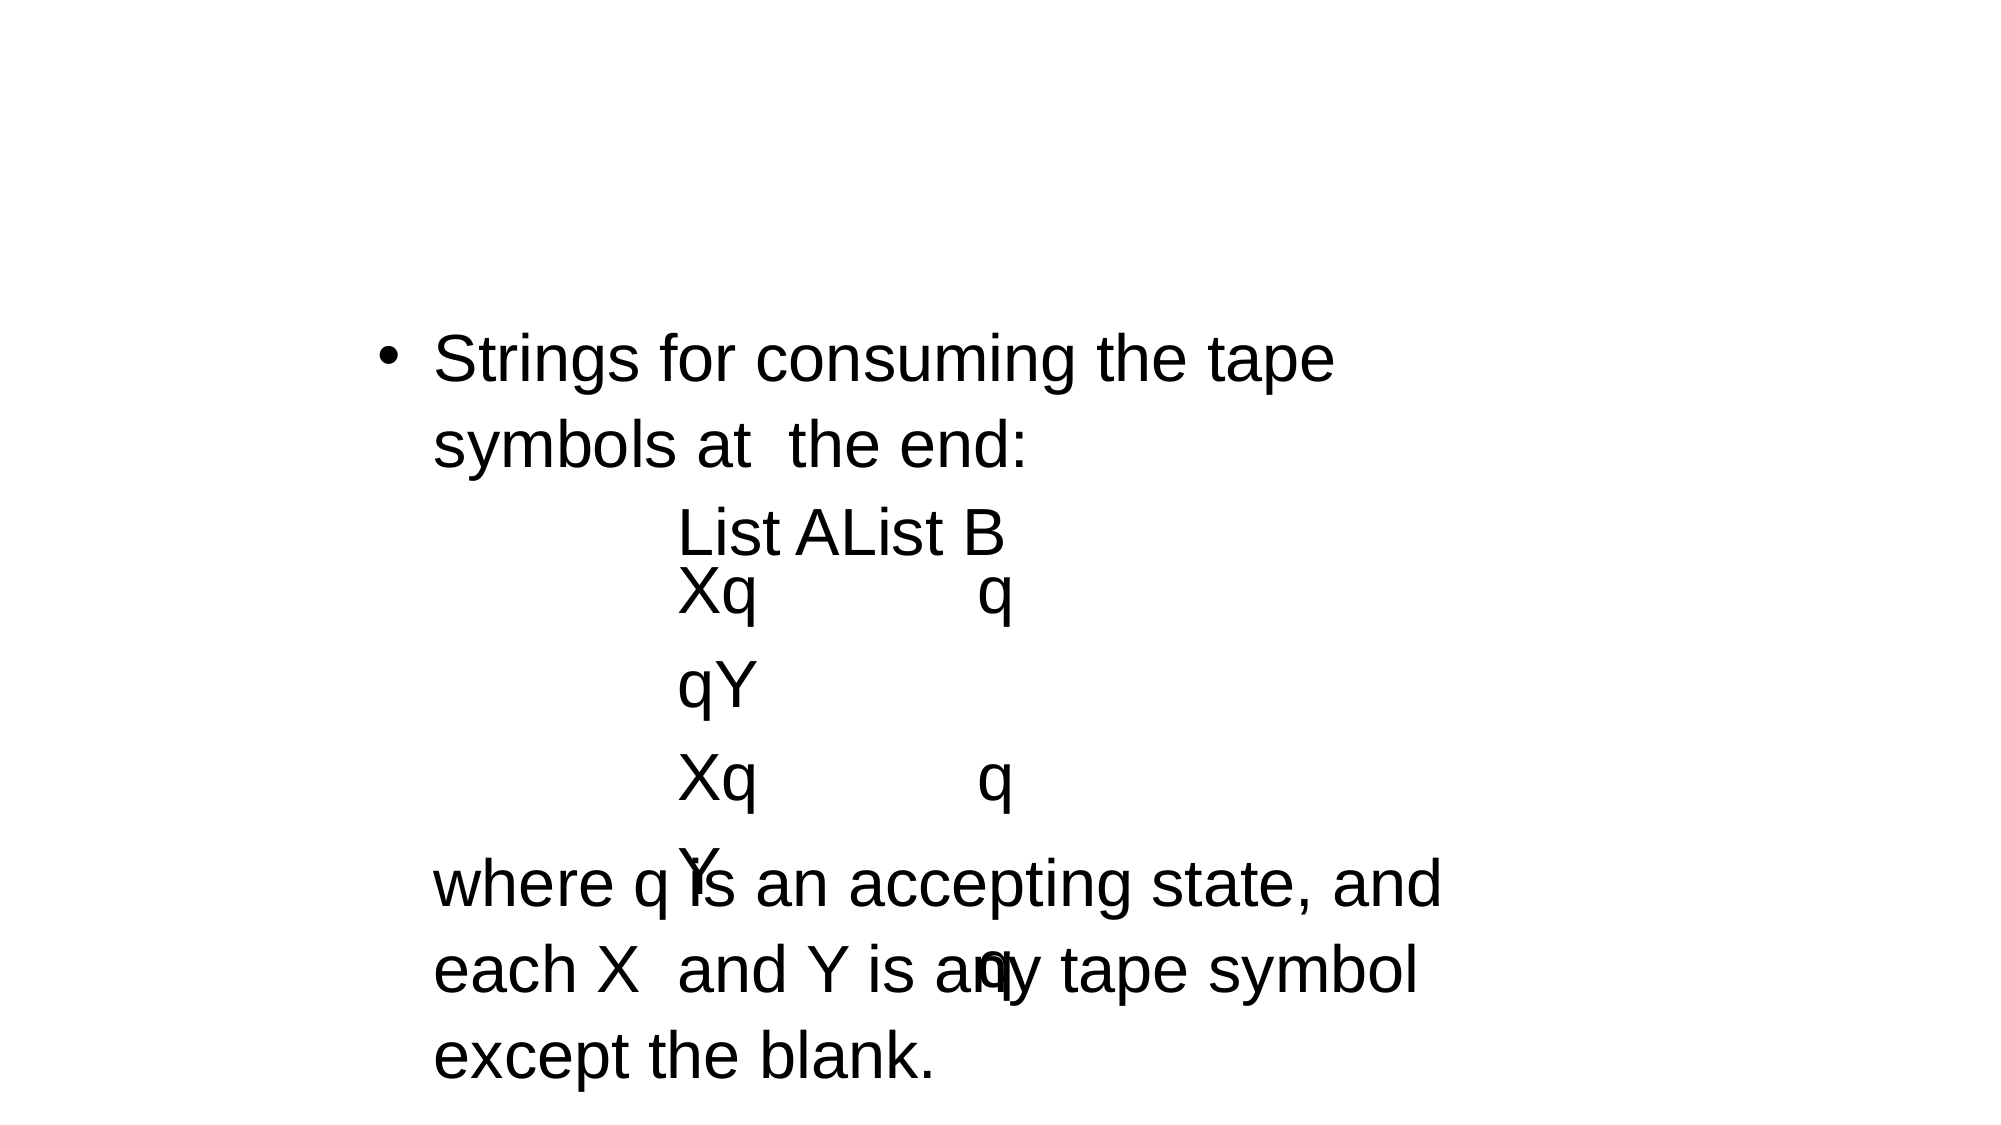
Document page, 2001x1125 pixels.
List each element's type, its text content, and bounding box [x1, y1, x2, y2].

text_box q q q [975, 525, 1015, 822]
text_box where q is an accepting state, and each X and Y is any tape symbol except the blank. [431, 822, 1581, 1093]
text_box Xq qY XqY [675, 525, 782, 822]
text_box Strings for consuming the tape symbols at the end: List AList B [375, 297, 1571, 569]
